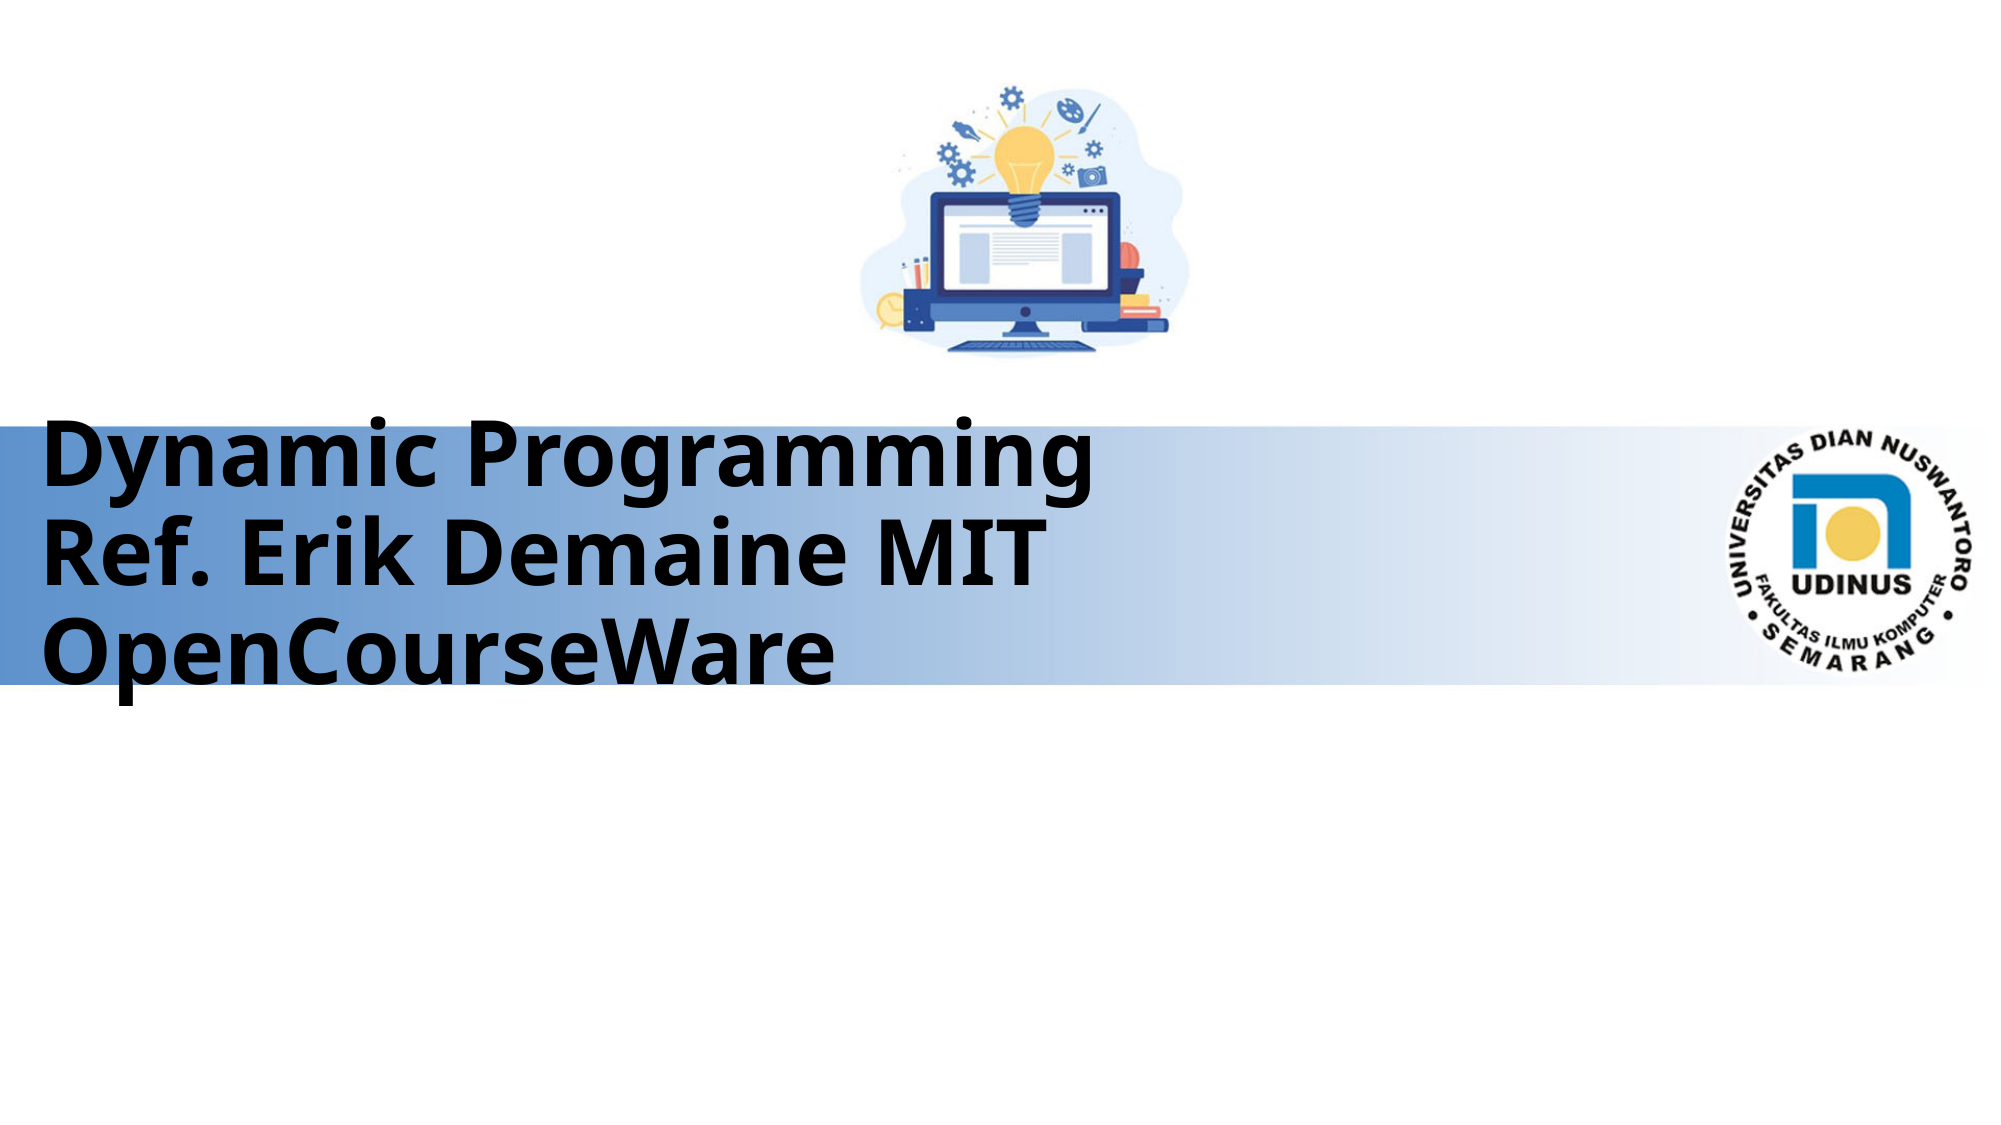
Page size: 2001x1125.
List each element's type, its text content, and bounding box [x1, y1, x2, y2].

picture [0, 0, 2000, 1125]
title Dynamic Programming Ref. Erik Demaine MIT OpenCourseWare [24, 446, 1698, 665]
